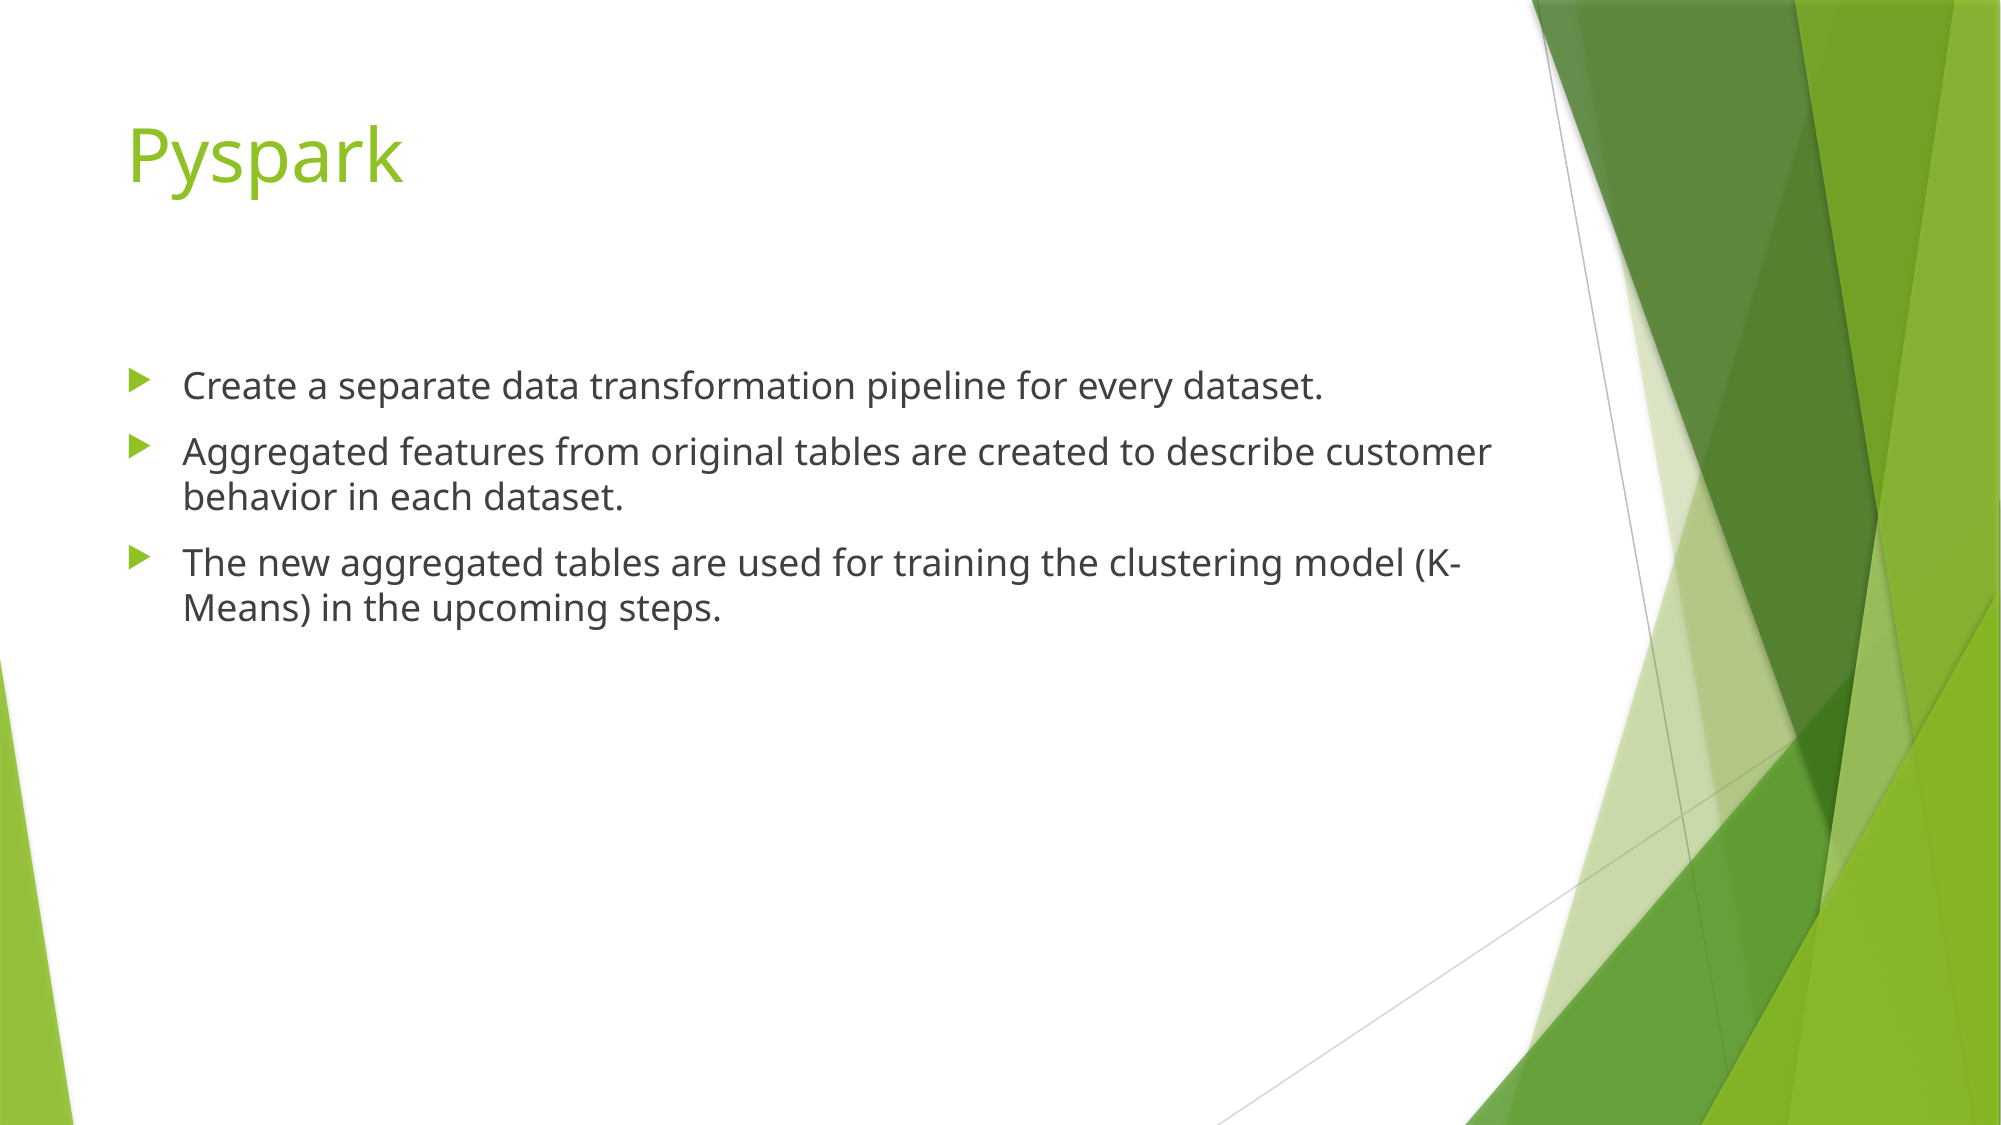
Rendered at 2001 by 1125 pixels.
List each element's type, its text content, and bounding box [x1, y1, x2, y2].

list Create a separate data transformation pipeline for every dataset. Aggregated features from original tables are created to describe customer behavior in each dataset. The new aggregated tables are used for training the clustering model (K-Means) in the upcoming steps. [111, 354, 1522, 992]
title Pyspark [111, 99, 1522, 317]
